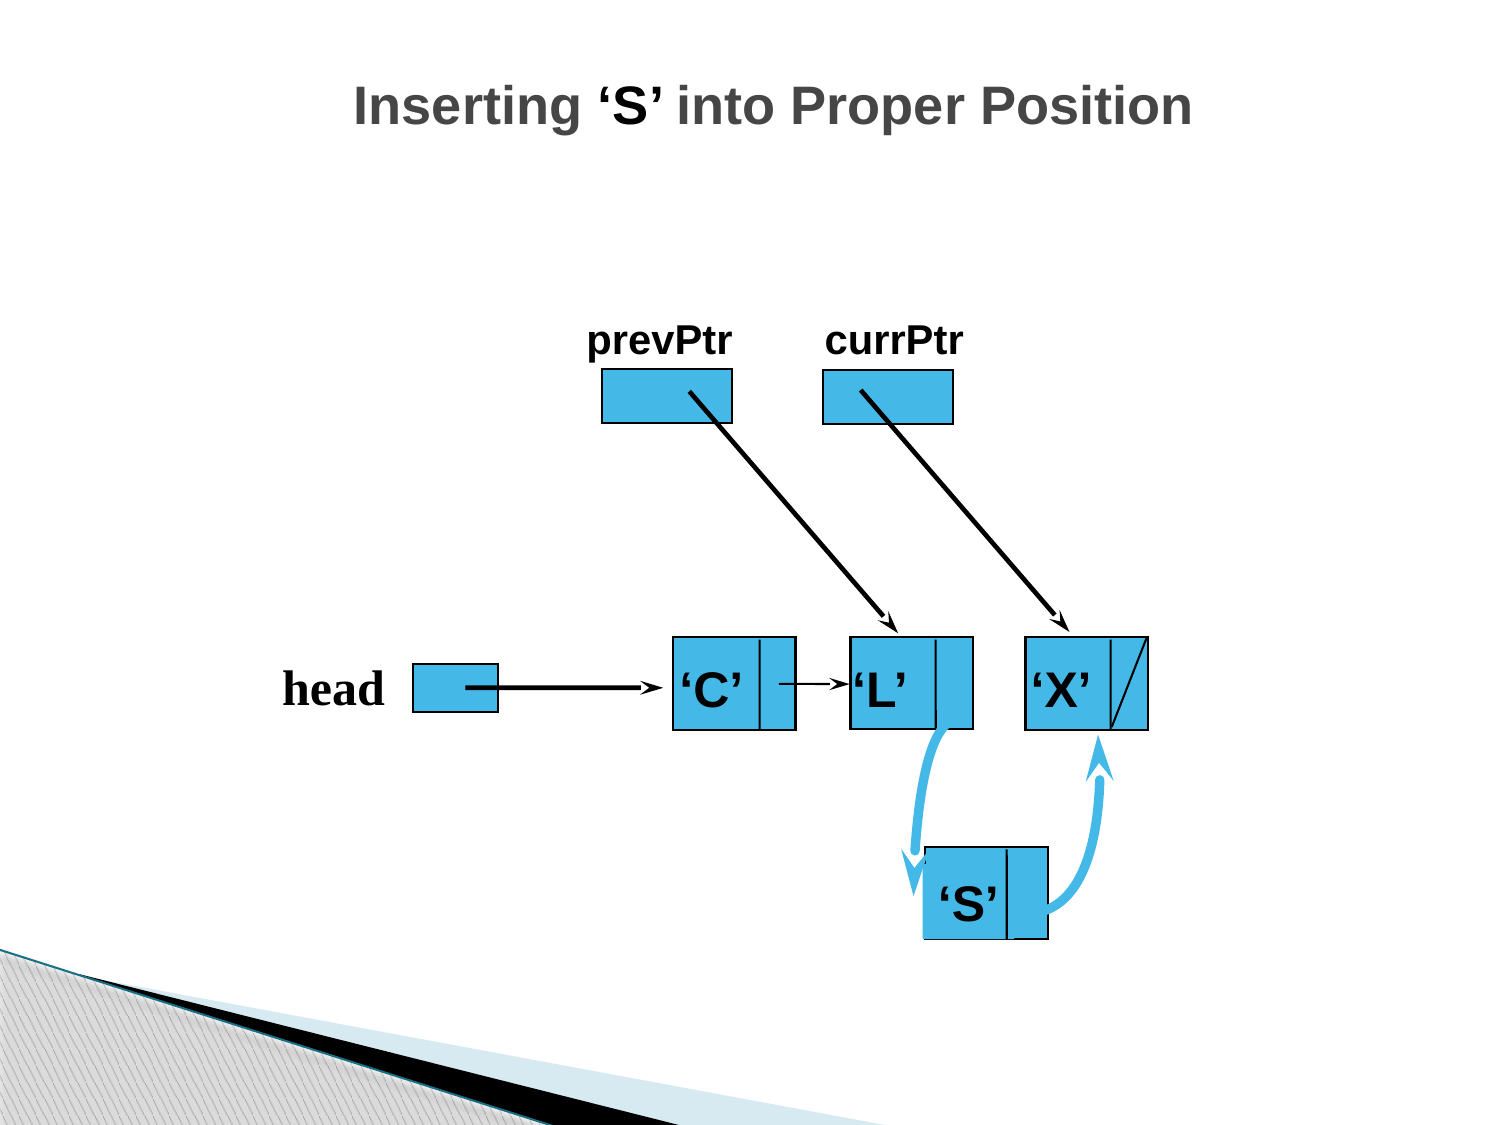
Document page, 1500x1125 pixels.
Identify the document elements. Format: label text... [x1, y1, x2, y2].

text_box [1025, 636, 1149, 730]
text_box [778, 636, 974, 730]
text_box head [266, 487, 400, 813]
text_box [672, 636, 778, 649]
text_box [642, 681, 664, 695]
text_box [879, 613, 899, 634]
text_box [602, 368, 732, 423]
text_box [907, 742, 959, 897]
text_box [1051, 612, 1070, 633]
text_box ‘C’ ‘L’ ‘X’ [979, 649, 1109, 726]
text_box [412, 663, 499, 712]
title [75, 45, 1425, 233]
text_box [672, 726, 772, 730]
text_box prevPtr currPtr [571, 305, 979, 371]
text_box ‘C’ ‘L’ ‘X’ [664, 649, 759, 726]
text_box ‘C’ ‘L’ ‘X’ [760, 649, 772, 726]
text_box [823, 370, 954, 424]
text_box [922, 846, 1049, 940]
text_box [1013, 734, 1106, 905]
